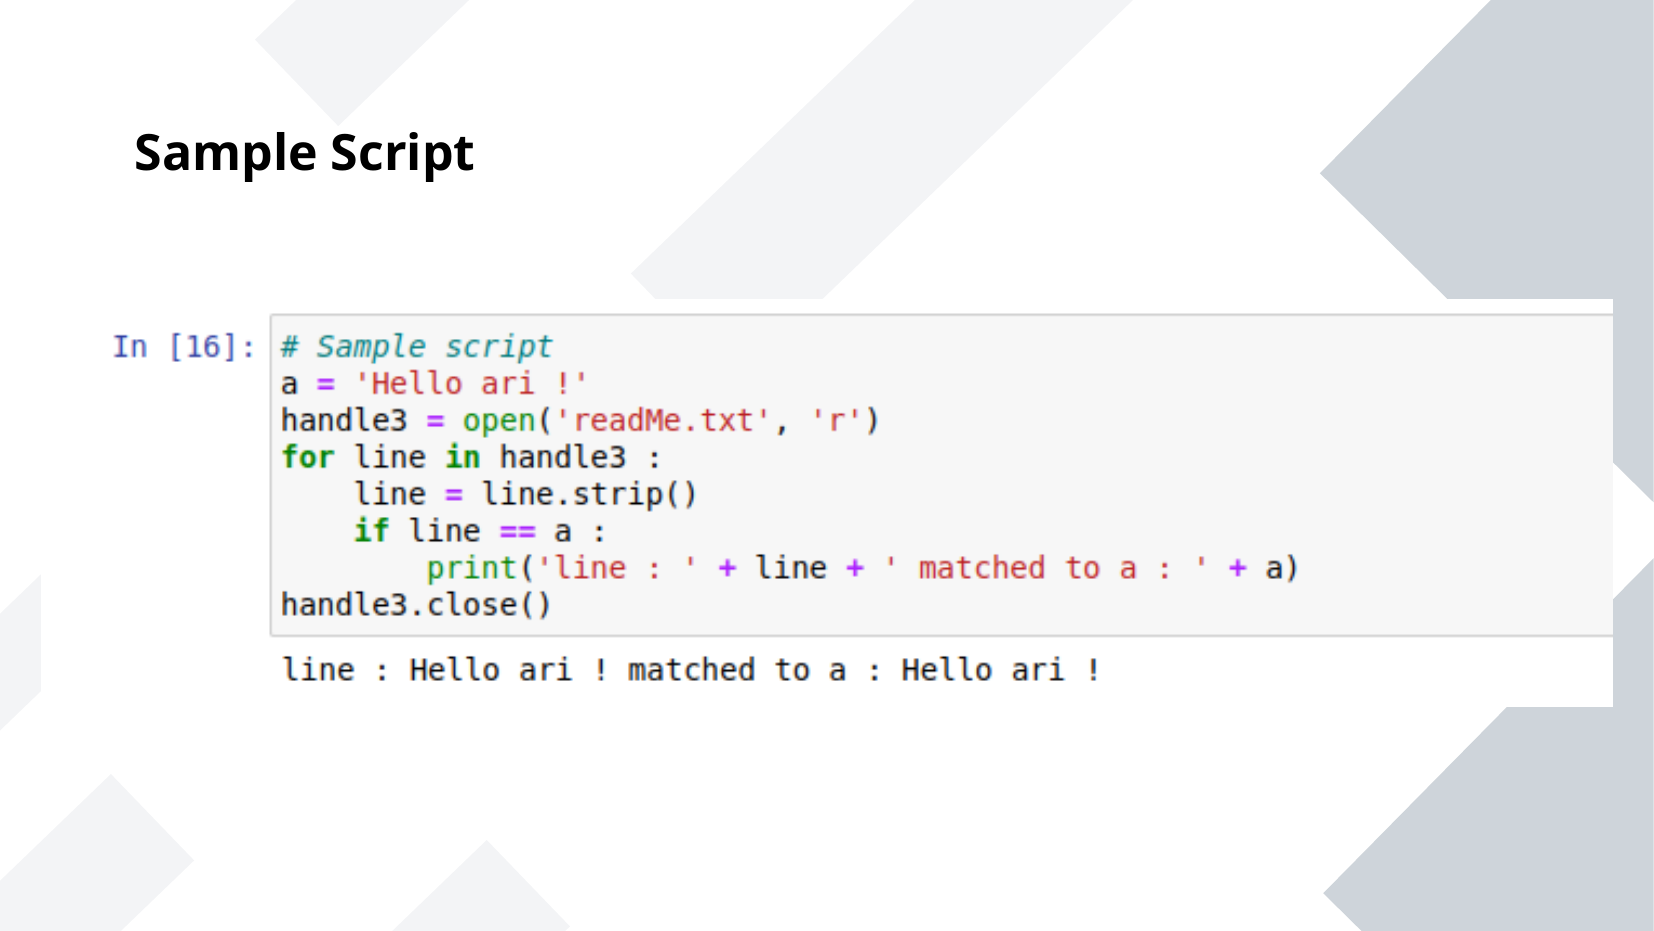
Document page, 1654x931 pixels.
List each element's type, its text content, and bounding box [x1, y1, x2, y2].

picture [41, 299, 1613, 707]
text_box Sample Script [120, 112, 1163, 234]
